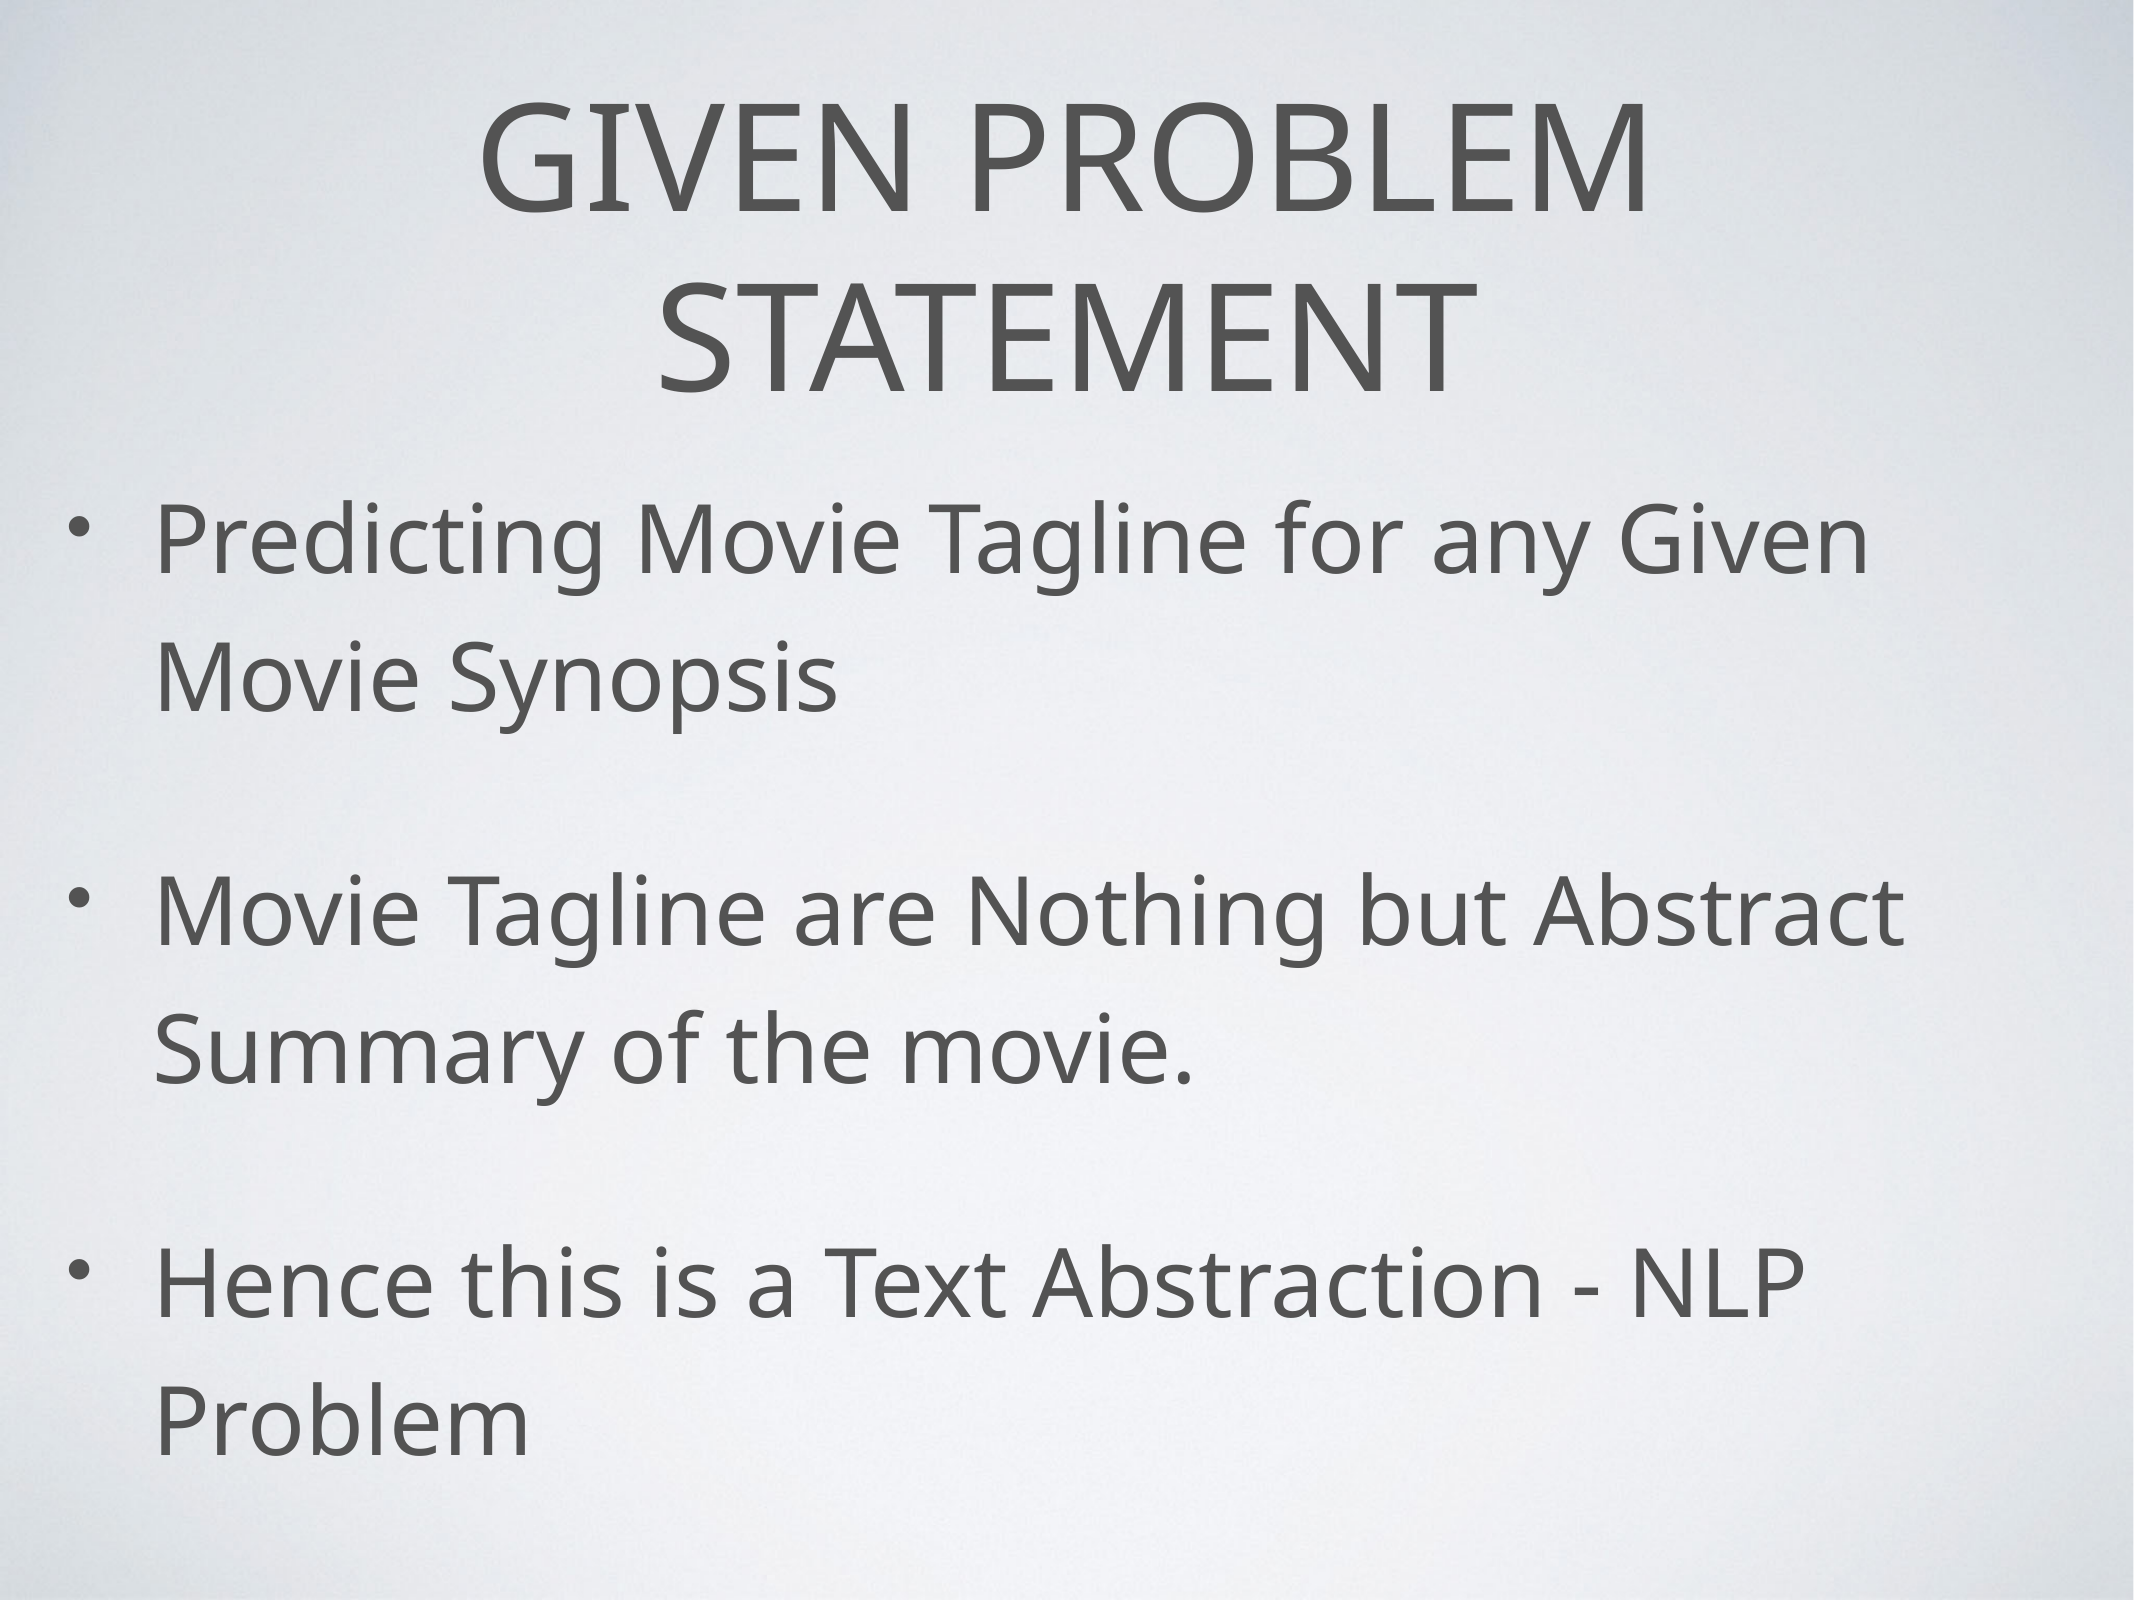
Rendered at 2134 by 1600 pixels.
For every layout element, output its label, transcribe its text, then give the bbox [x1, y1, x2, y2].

title Given Problem Statement [57, 41, 2076, 443]
list Predicting Movie Tagline for any Given Movie Synopsis Movie Tagline are Nothing but Abstract Summary of the movie. Hence this is a Text Abstraction - NLP Problem [57, 447, 2076, 1482]
picture [0, 0, 2134, 1600]
